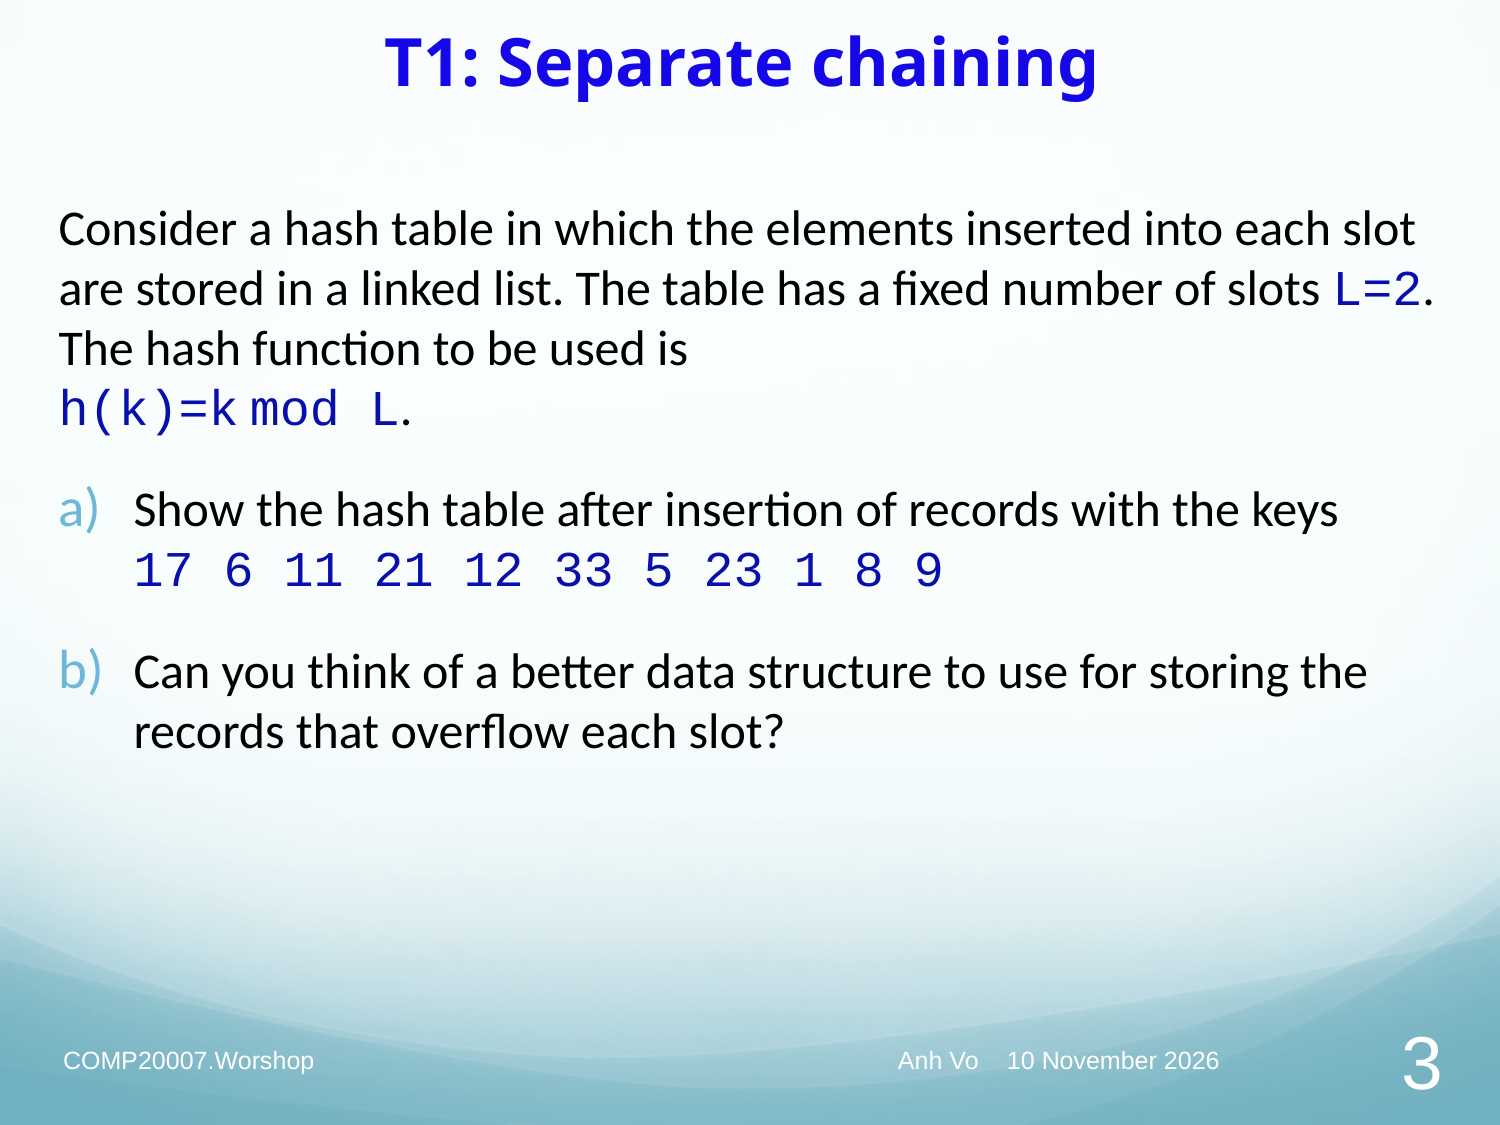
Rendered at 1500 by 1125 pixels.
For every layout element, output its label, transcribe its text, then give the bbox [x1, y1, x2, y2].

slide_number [877, 1029, 1236, 1090]
title T1: Separate chaining [43, 0, 1459, 136]
slide_number 3 [1295, 1029, 1459, 1090]
footer COMP20007.Worshop [48, 1029, 843, 1090]
list Consider a hash table in which the elements inserted into each slot are stored in a linked list. The table has a fixed number of slots L=2. The hash function to be used is h(k)=k mod L. Show the hash table after insertion of records with the keys 17 6 11 21 12 33 5 23 1 8 9 Can you think of a better data structure to use for storing the records that overflow each slot? [43, 187, 1459, 975]
